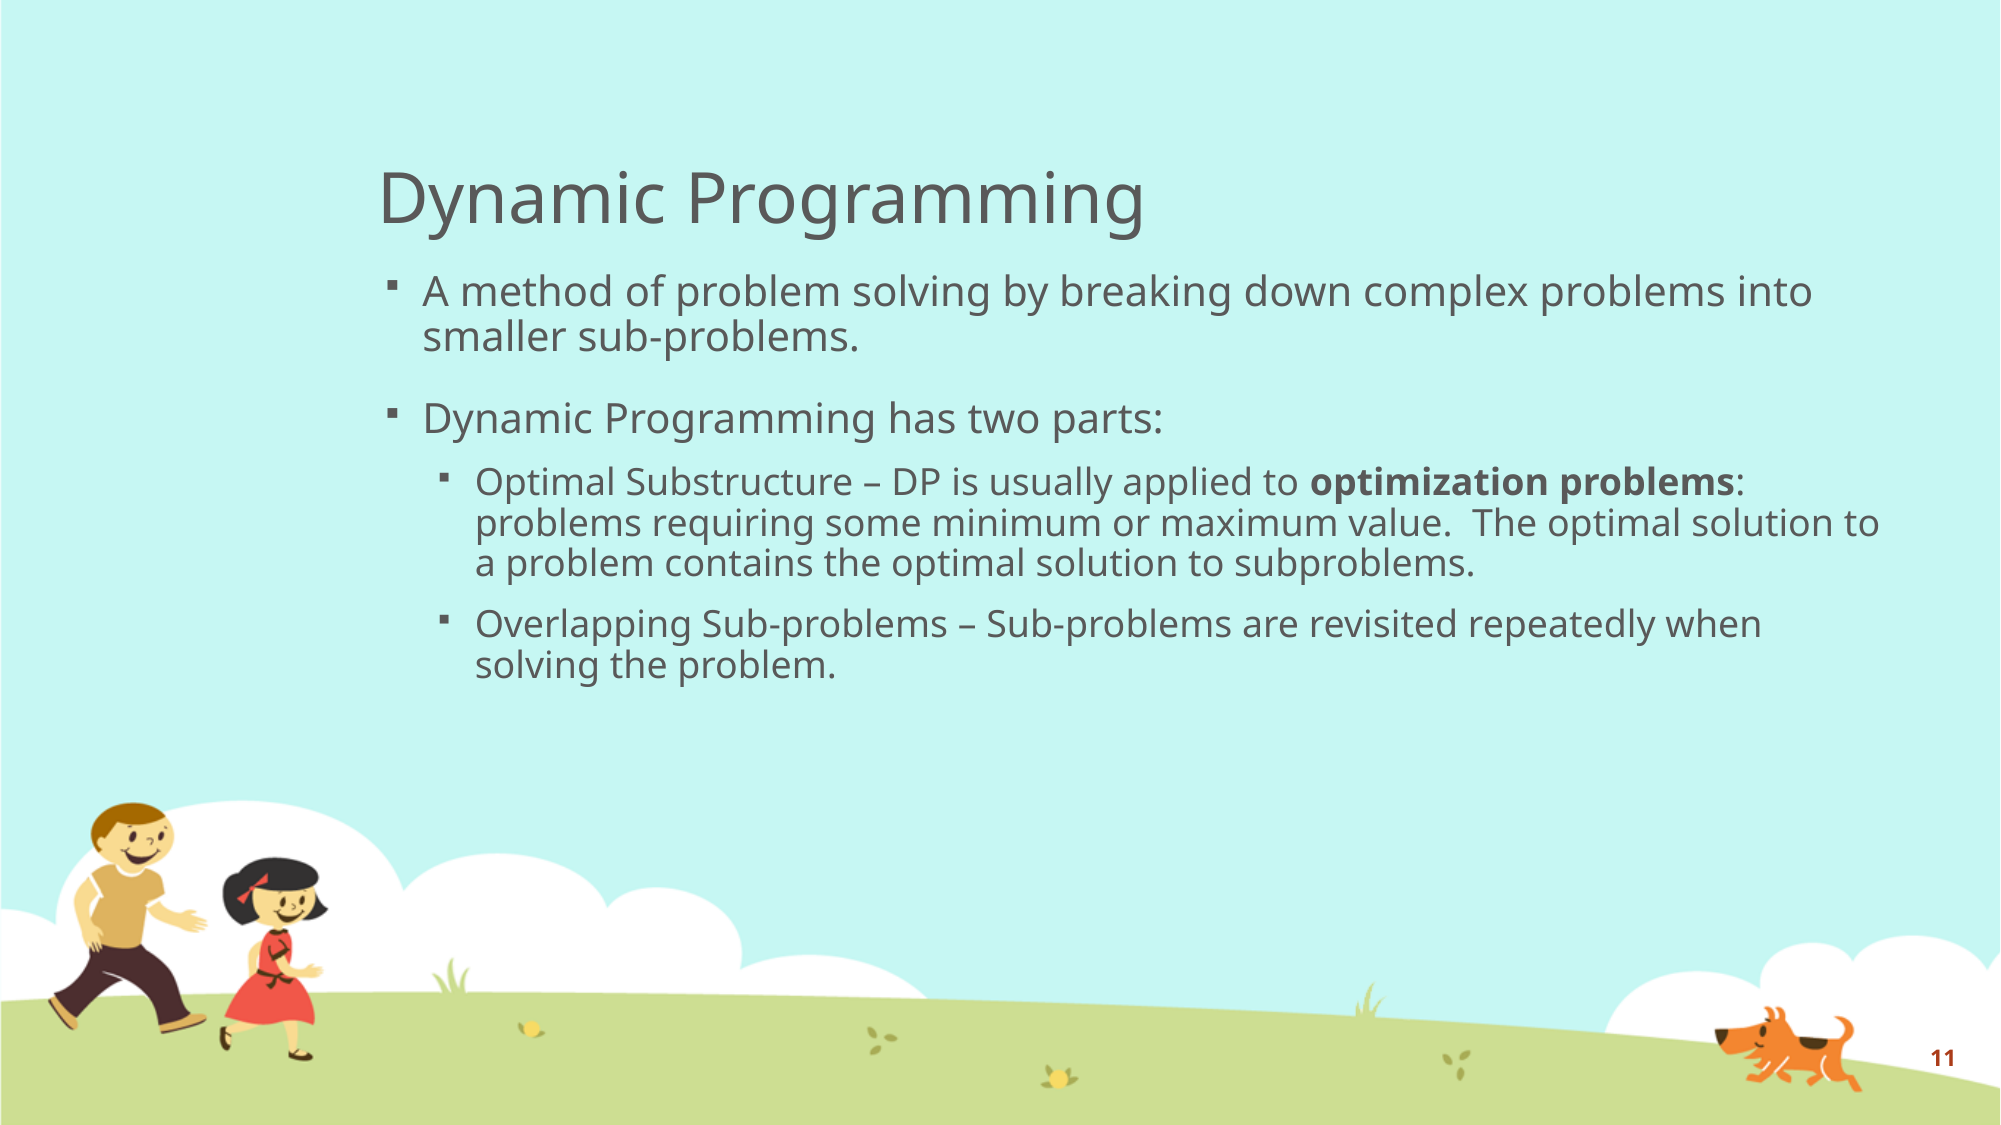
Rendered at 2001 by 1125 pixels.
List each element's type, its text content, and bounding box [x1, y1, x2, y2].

title Dynamic Programming [362, 50, 1900, 247]
picture [0, 0, 2001, 1125]
list A method of problem solving by breaking down complex problems into smaller sub-problems. Dynamic Programming has two parts: Optimal Substructure – DP is usually applied to optimization problems: problems requiring some minimum or maximum value. The optimal solution to a problem contains the optimal solution to subproblems. Overlapping Sub-problems – Sub-problems are revisited repeatedly when solving the problem. [362, 262, 1900, 938]
slide_number 11 [1899, 1030, 1988, 1088]
